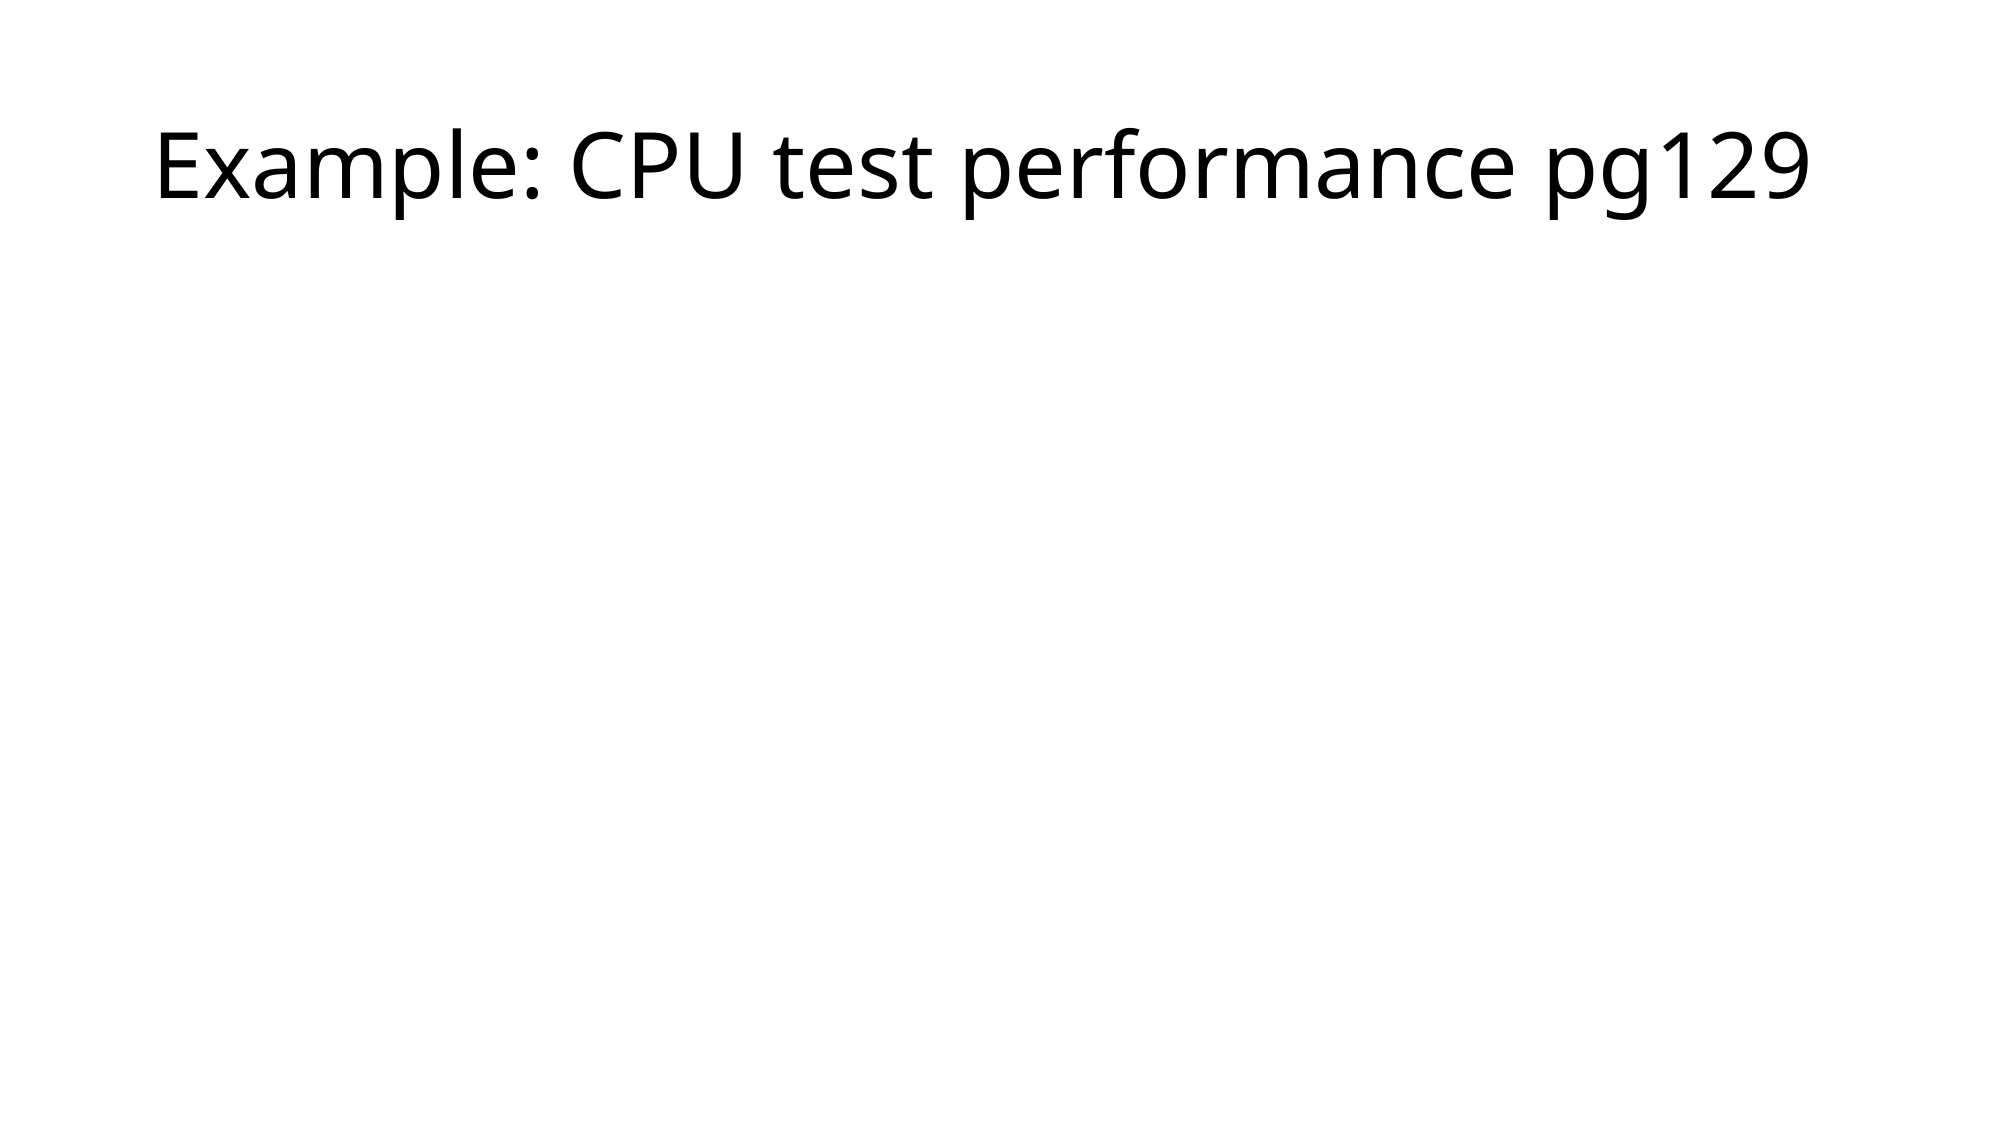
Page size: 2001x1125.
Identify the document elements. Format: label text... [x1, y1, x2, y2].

title Example: CPU test performance pg129 [137, 59, 1863, 278]
